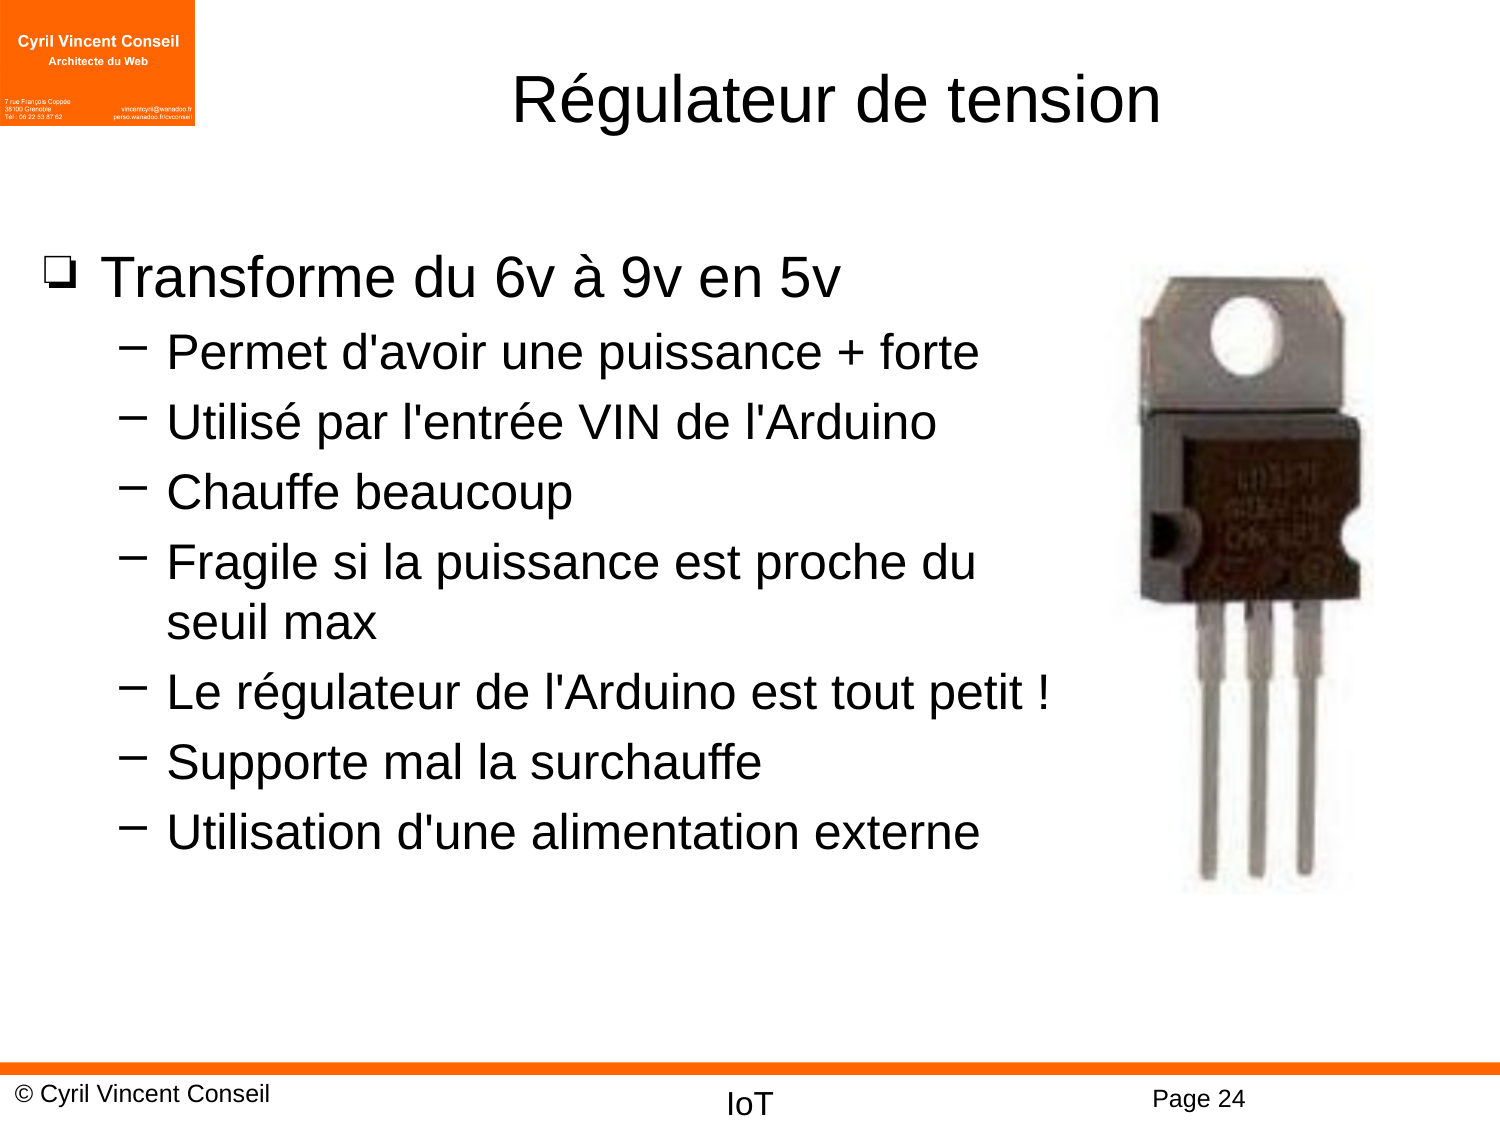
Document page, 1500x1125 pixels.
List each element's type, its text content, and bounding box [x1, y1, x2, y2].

picture [1104, 227, 1374, 894]
list Transforme du 6v à 9v en 5v Permet d'avoir une puissance + forte Utilisé par l'entrée VIN de l'Arduino Chauffe beaucoup Fragile si la puissance est proche du seuil max Le régulateur de l'Arduino est tout petit ! Supporte mal la surchauffe Utilisation d'une alimentation externe [29, 231, 1105, 1059]
title Régulateur de tension [194, 2, 1480, 190]
picture [0, 0, 195, 126]
